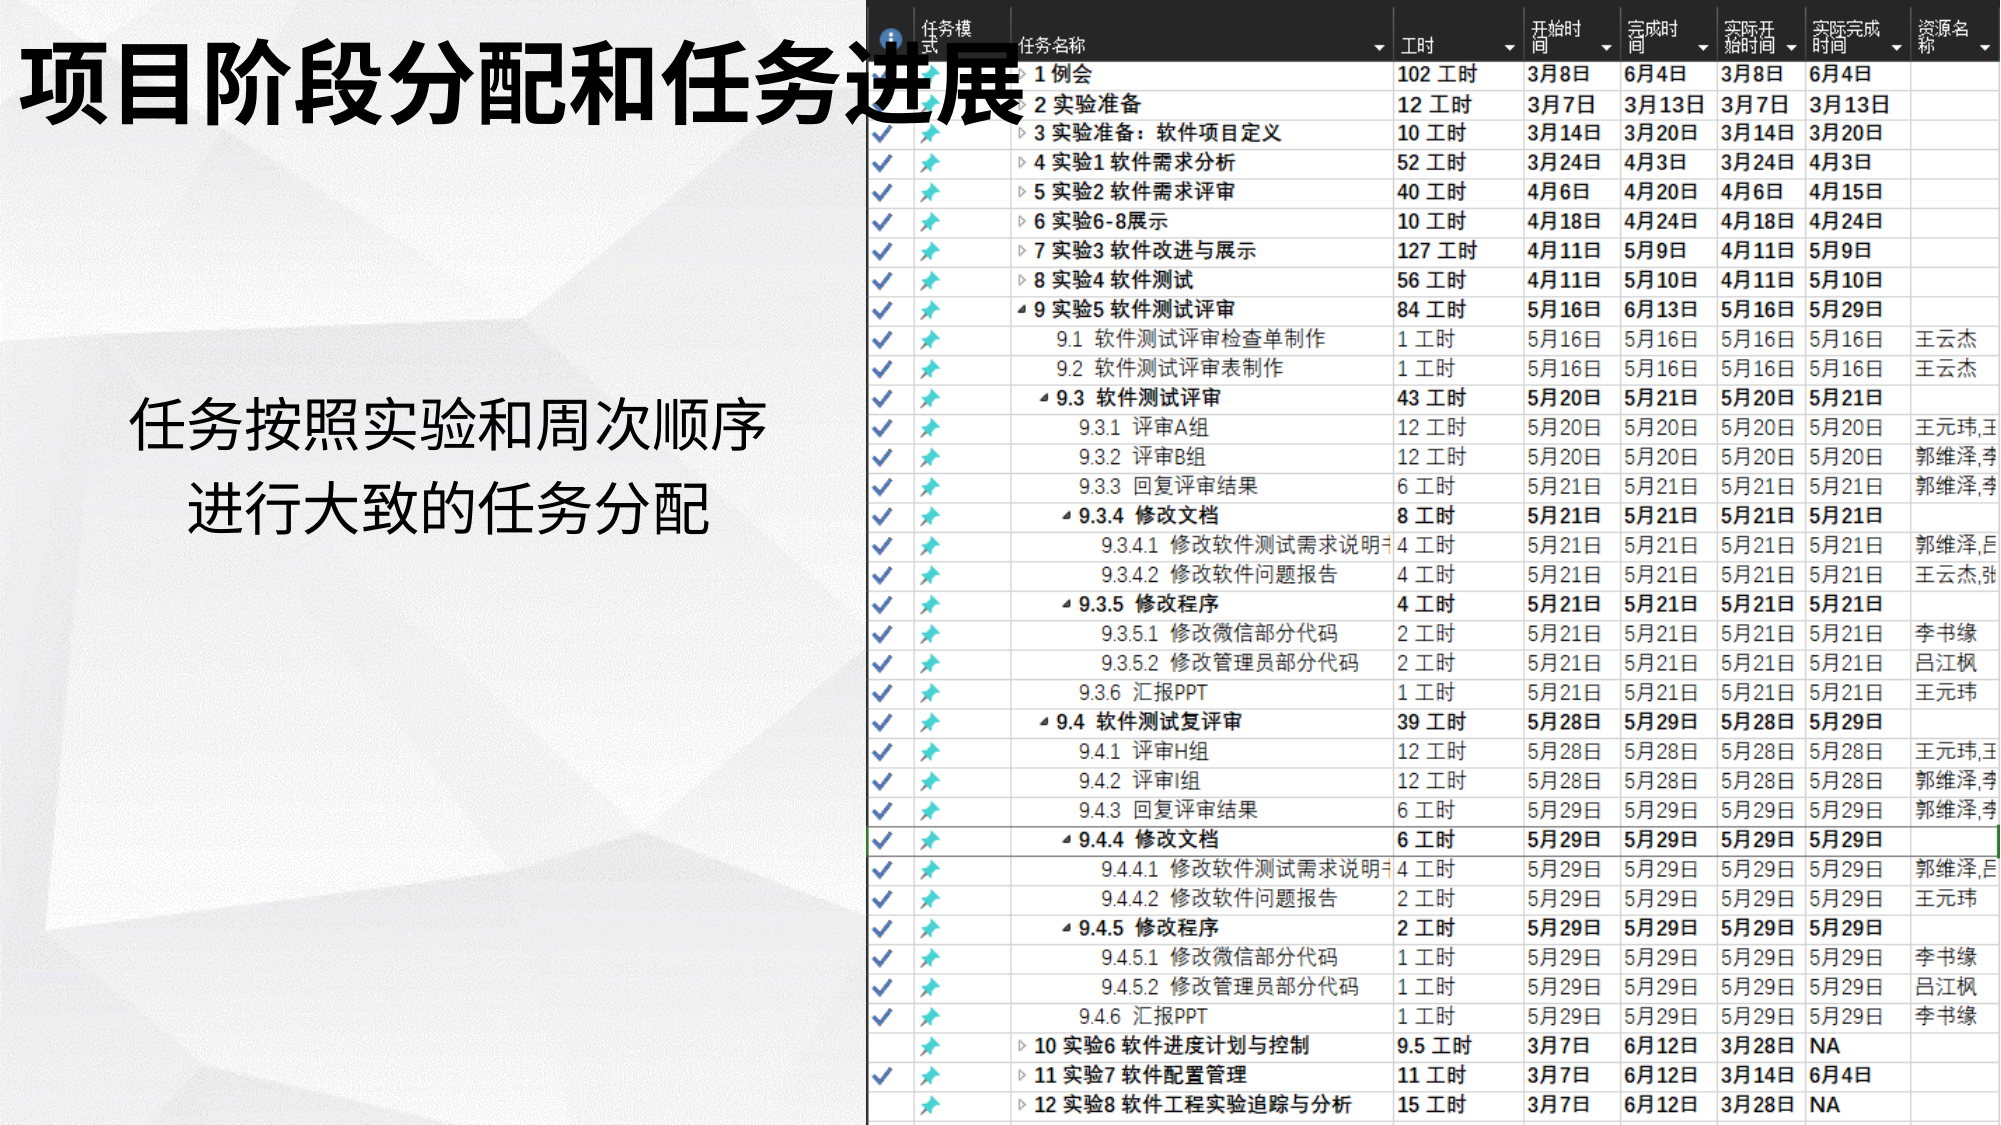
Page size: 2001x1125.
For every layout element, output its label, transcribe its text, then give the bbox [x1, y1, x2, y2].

text_box 项目阶段分配和任务进展 [3, 17, 866, 145]
picture [0, 0, 2001, 1125]
list 任务按照实验和周次顺序 进行大致的任务分配 [81, 389, 816, 563]
